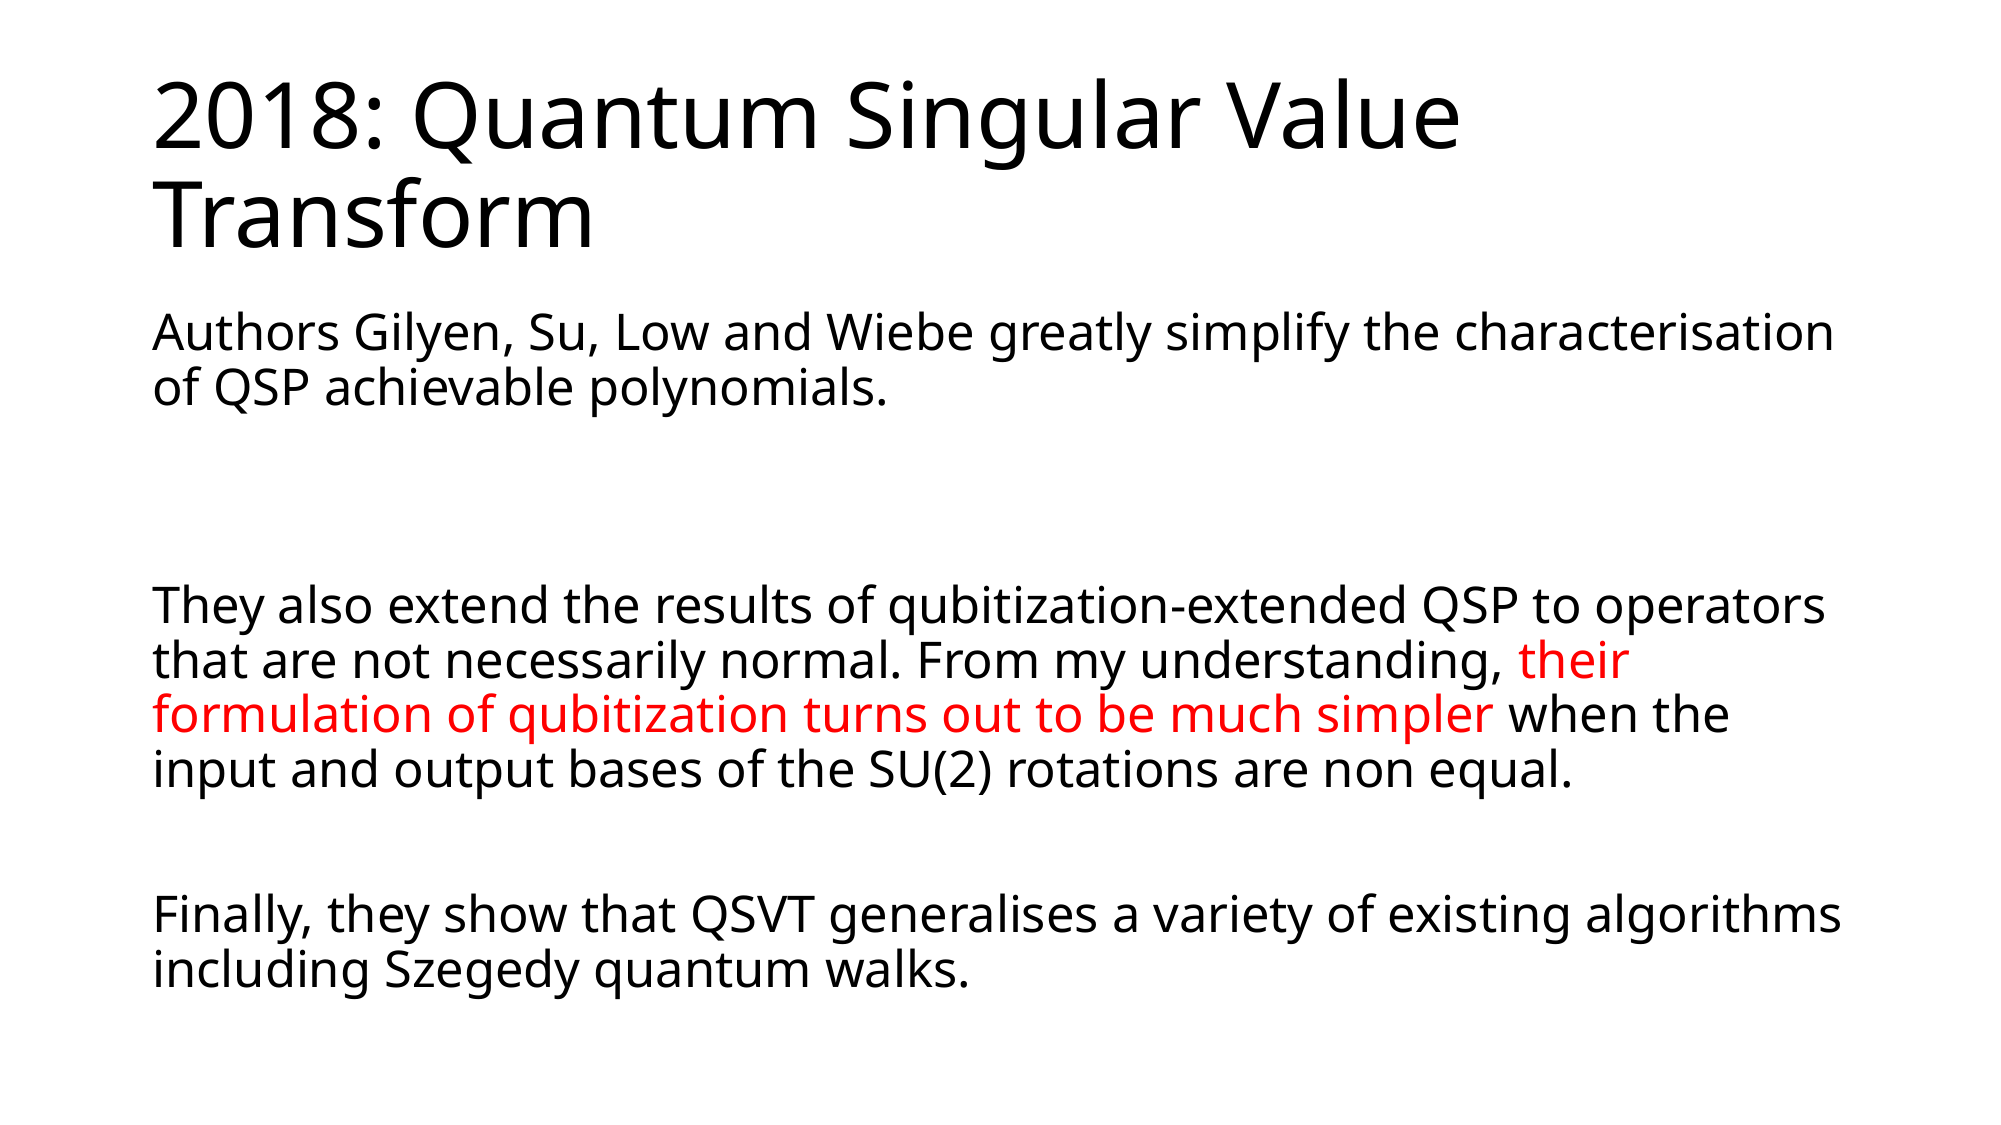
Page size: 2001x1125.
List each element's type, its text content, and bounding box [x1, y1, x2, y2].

title 2018: Quantum Singular Value Transform [137, 59, 1863, 278]
